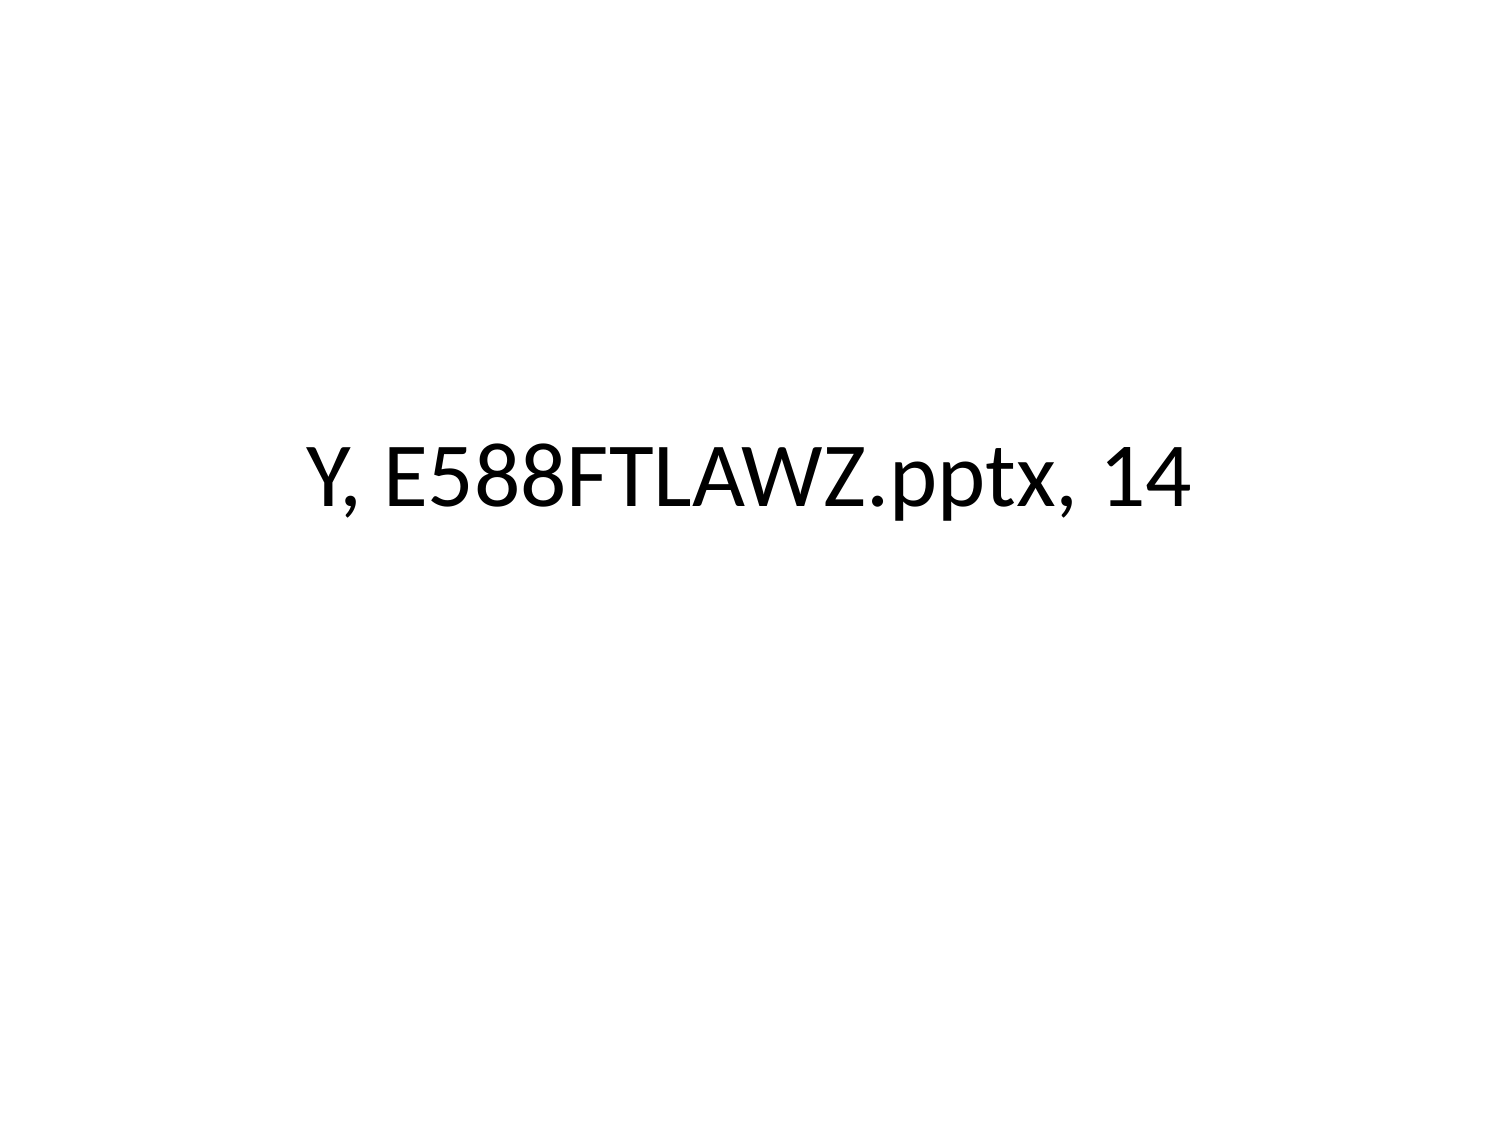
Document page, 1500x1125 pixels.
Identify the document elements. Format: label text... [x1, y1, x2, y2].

title Y, E588FTLAWZ.pptx, 14 [112, 349, 1388, 591]
